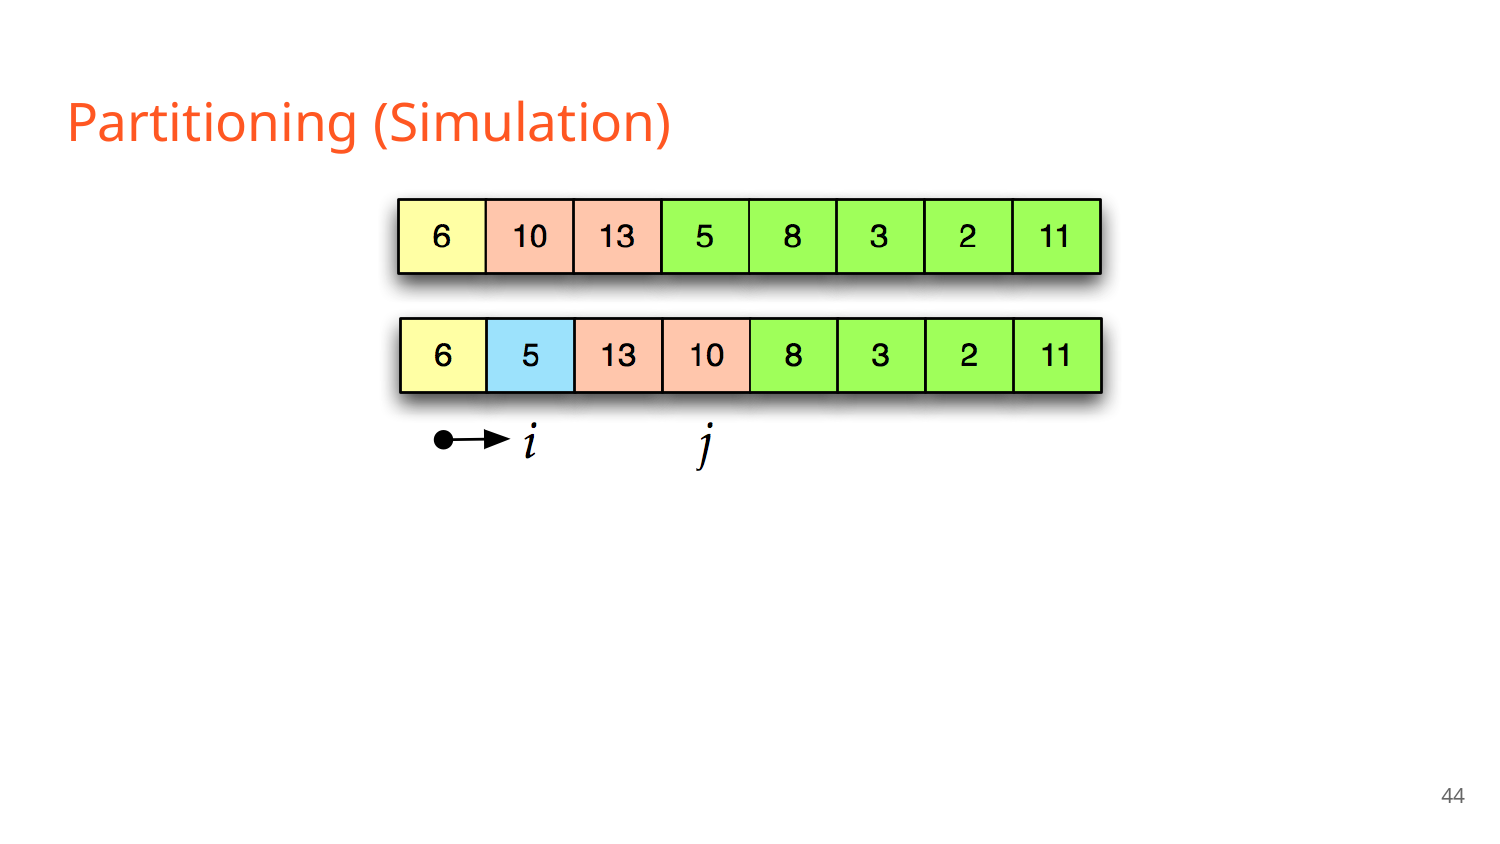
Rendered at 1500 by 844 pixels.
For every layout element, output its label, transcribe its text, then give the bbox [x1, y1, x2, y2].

slide_number ‹#› [1389, 764, 1480, 830]
title Partitioning (Simulation) [51, 72, 1449, 167]
picture [377, 189, 1123, 472]
